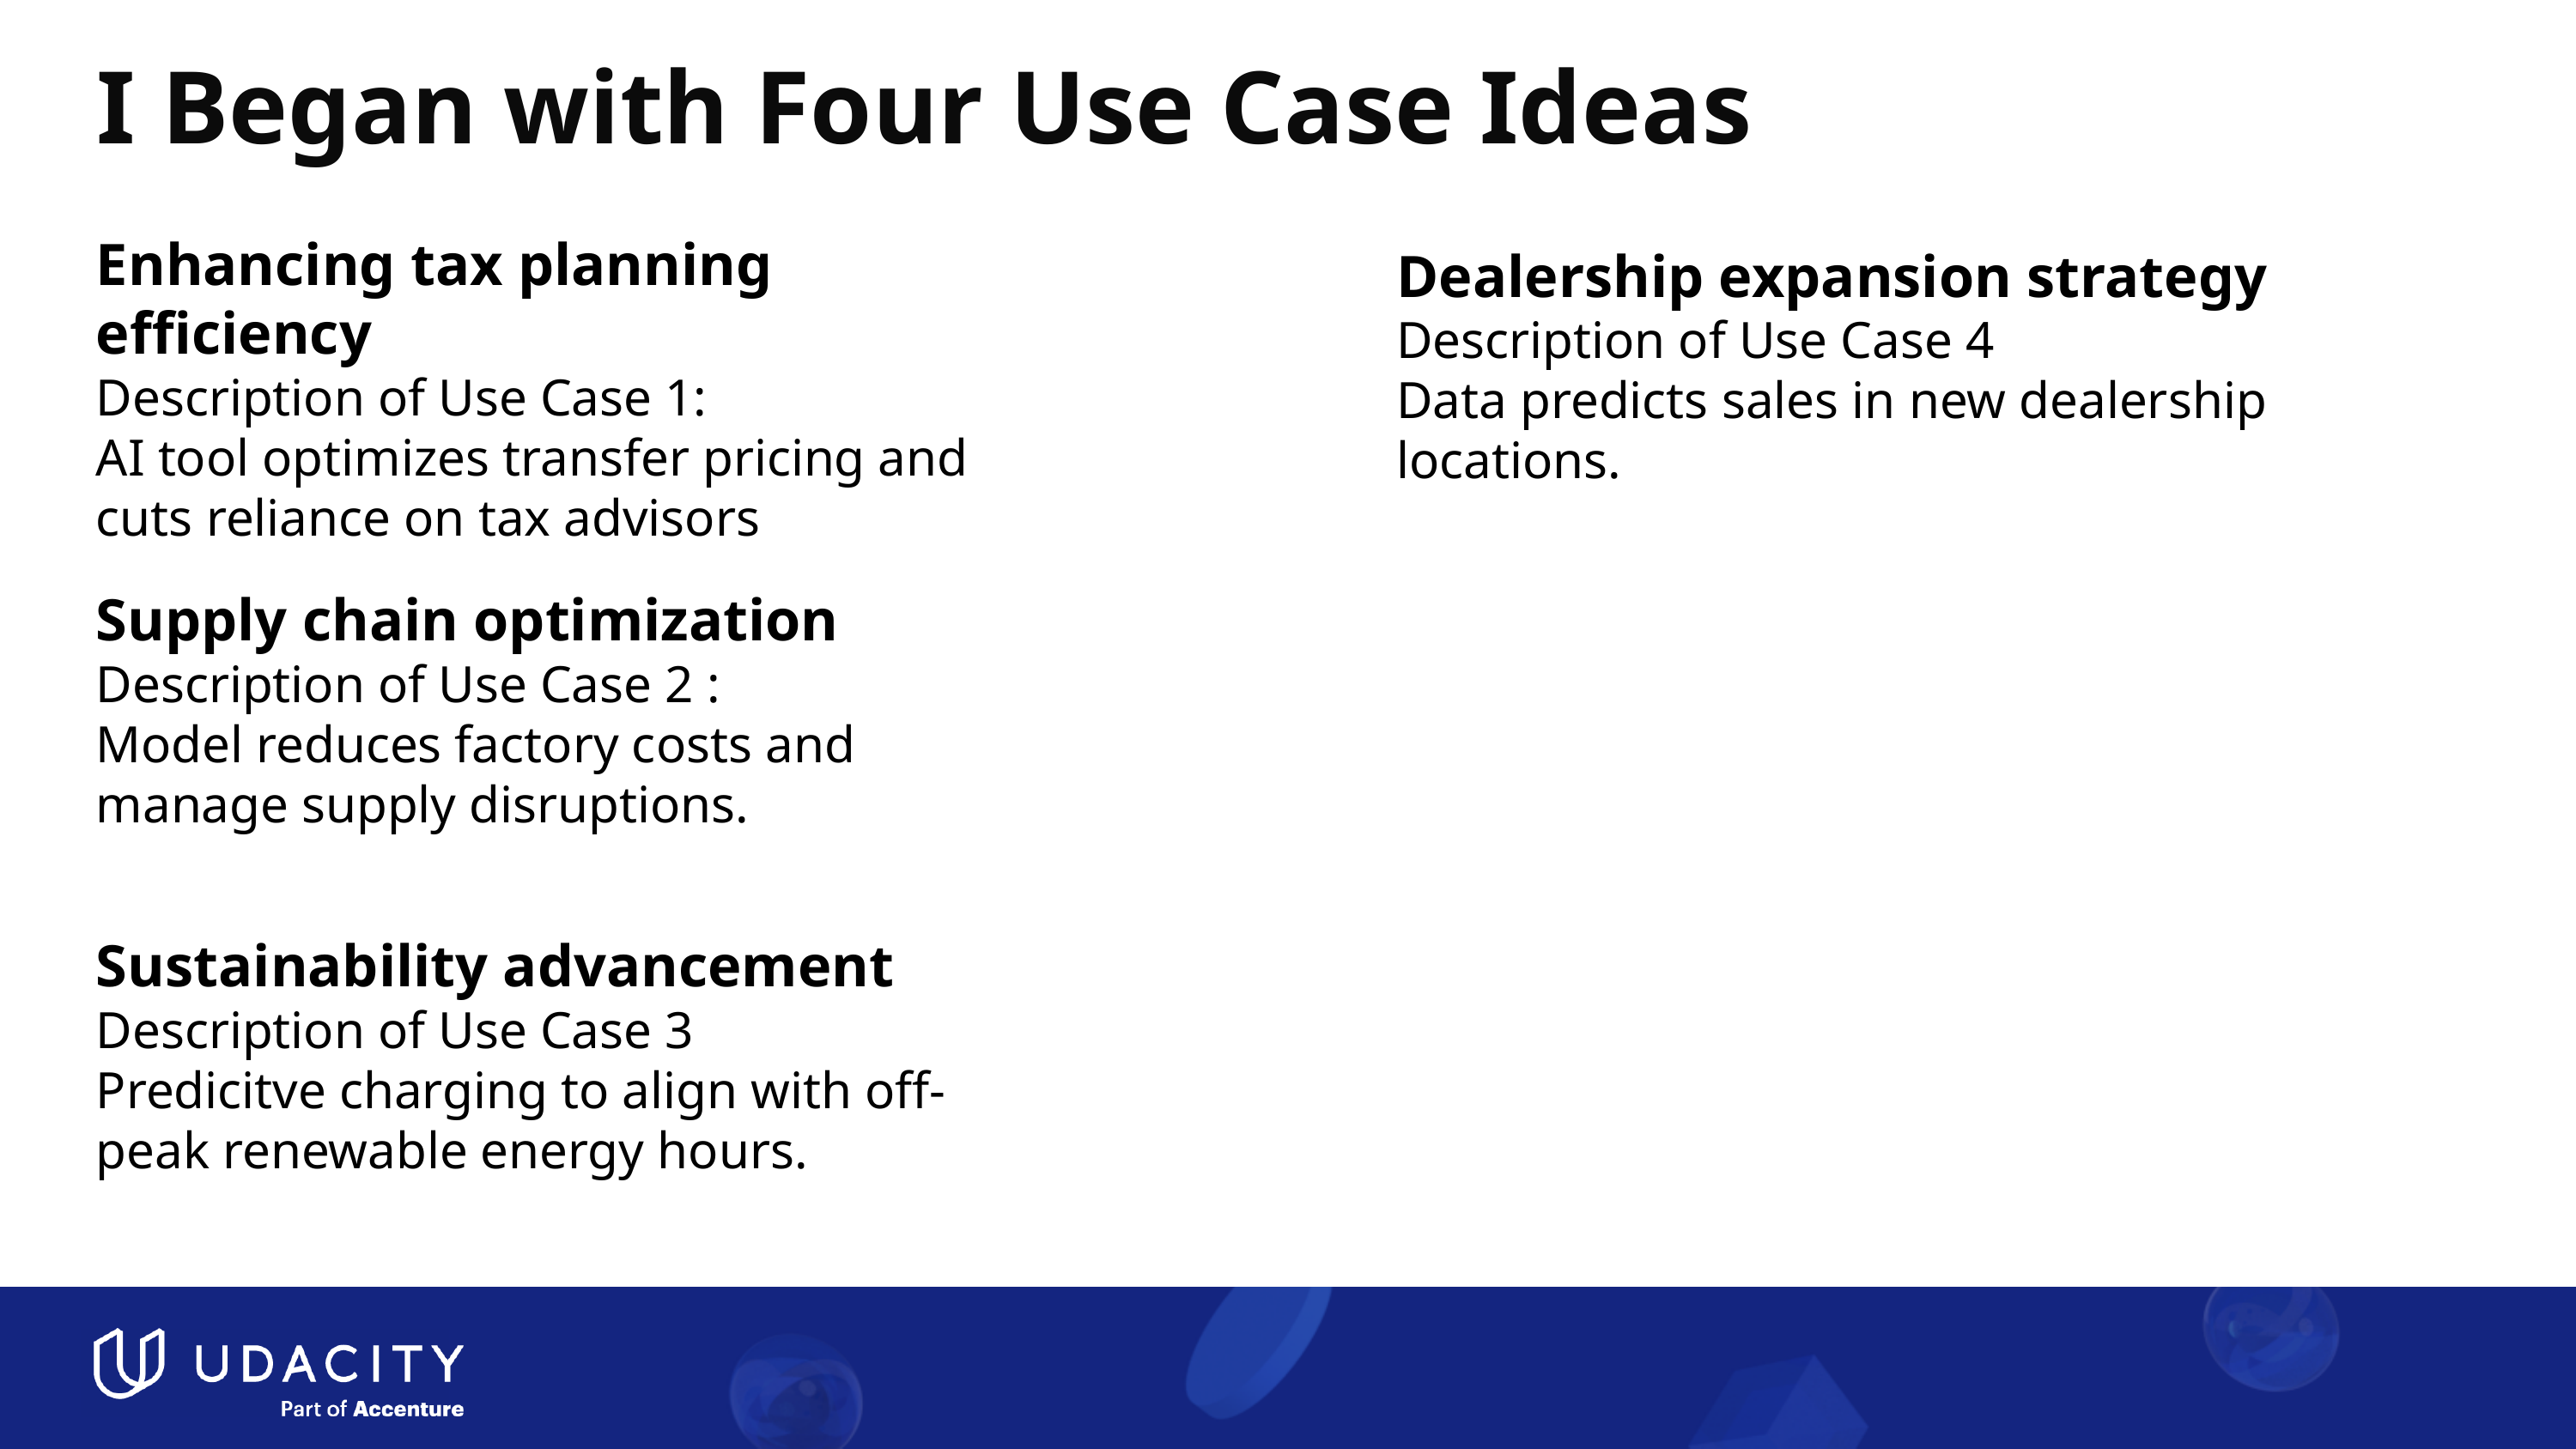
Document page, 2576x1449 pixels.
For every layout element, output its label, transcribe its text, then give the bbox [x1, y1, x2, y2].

text_box Dealership expansion strategy Description of Use Case 4 Data predicts sales in new dealership locations. [1383, 227, 2331, 560]
picture [0, 1287, 2576, 1449]
text_box Supply chain optimization Description of Use Case 2 : Model reduces factory costs and manage supply disruptions. [82, 570, 1030, 904]
text_box Enhancing tax planning efficiency Description of Use Case 1: AI tool optimizes transfer pricing and cuts reliance on tax advisors [82, 215, 1030, 570]
title I Began with Four Use Case Ideas [96, 43, 2480, 256]
text_box Sustainability advancement Description of Use Case 3 Predicitve charging to align with off-peak renewable energy hours. [82, 917, 1030, 1250]
